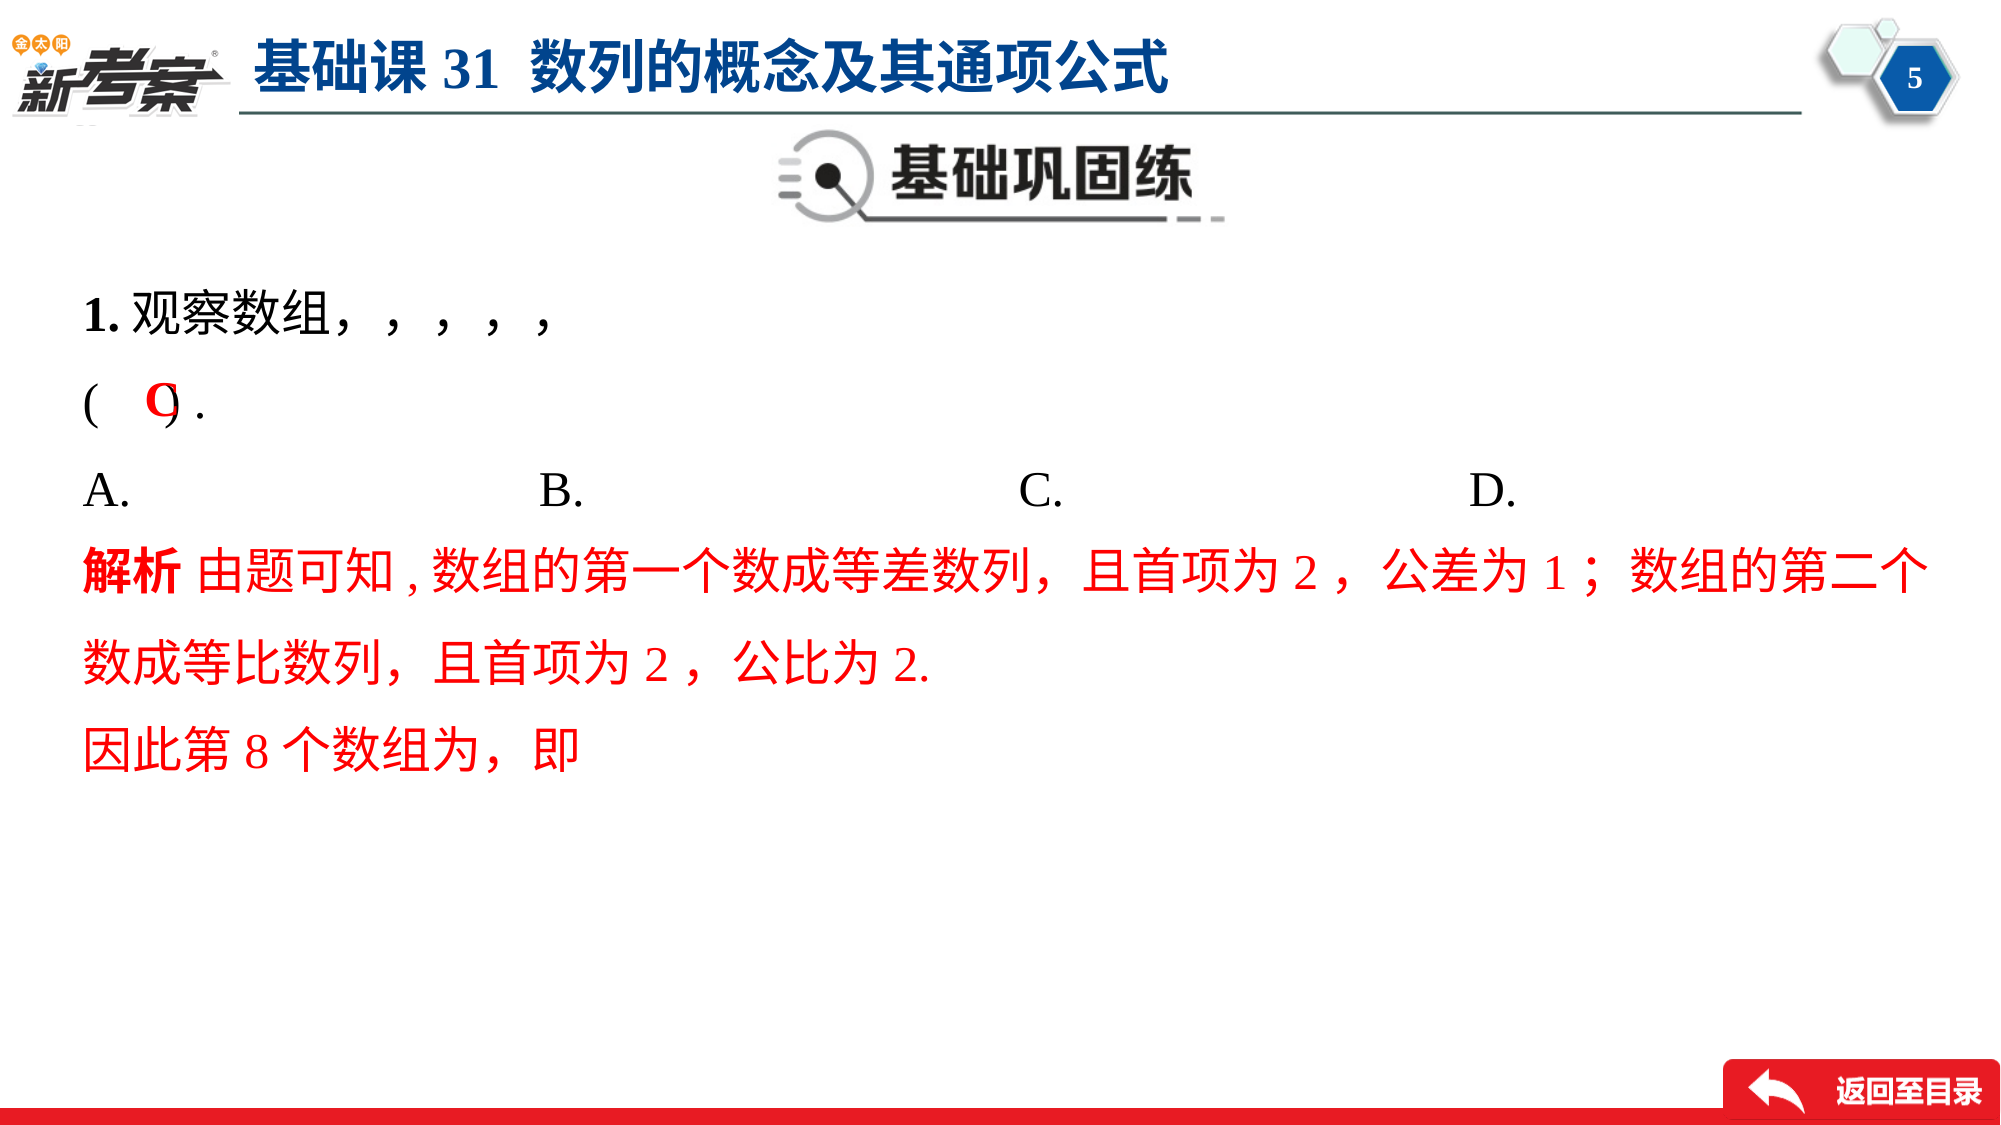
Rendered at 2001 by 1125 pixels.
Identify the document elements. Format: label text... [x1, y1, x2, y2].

picture [0, 0, 2001, 1125]
text_box C [126, 339, 199, 418]
